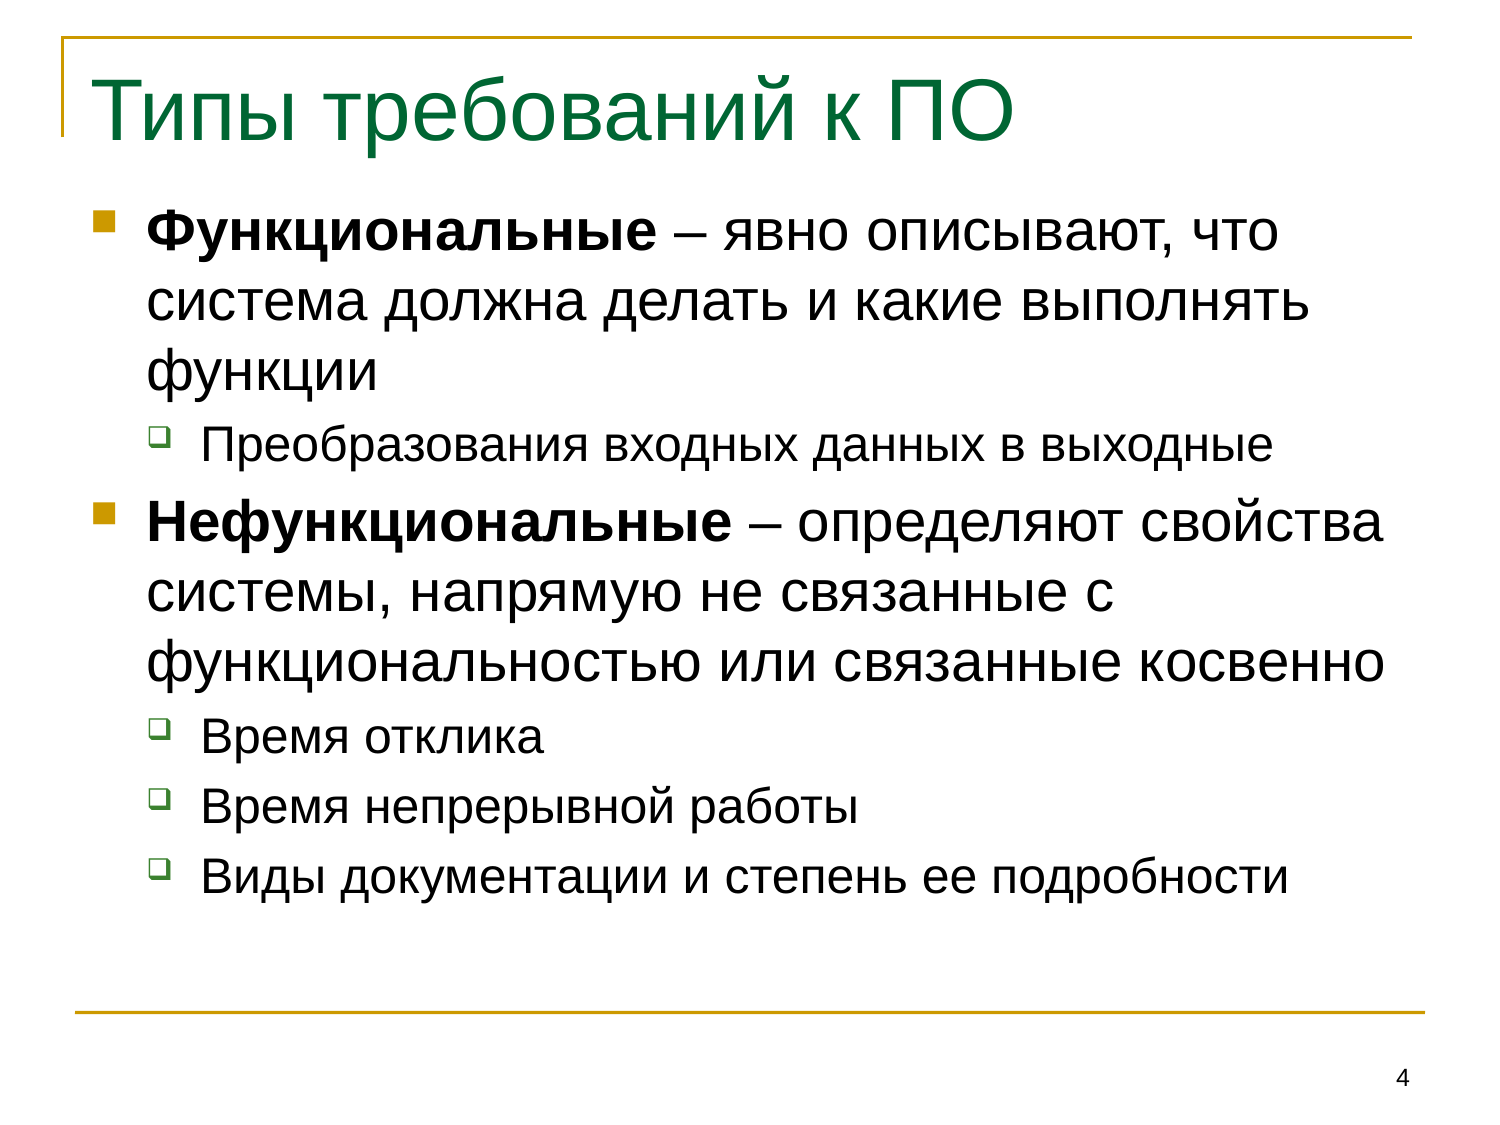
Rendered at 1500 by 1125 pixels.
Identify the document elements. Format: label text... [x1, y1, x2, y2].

list Функциональные – явно описывают, что система должна делать и какие выполнять функции Преобразования входных данных в выходные Нефункциональные – определяют свойства системы, напрямую не связанные с функциональностью или связанные косвенно Время отклика Время непрерывной работы Виды документации и степень ее подробности [74, 184, 1477, 983]
slide_number 4 [1074, 1023, 1426, 1100]
title Типы требований к ПО [74, 45, 1426, 165]
